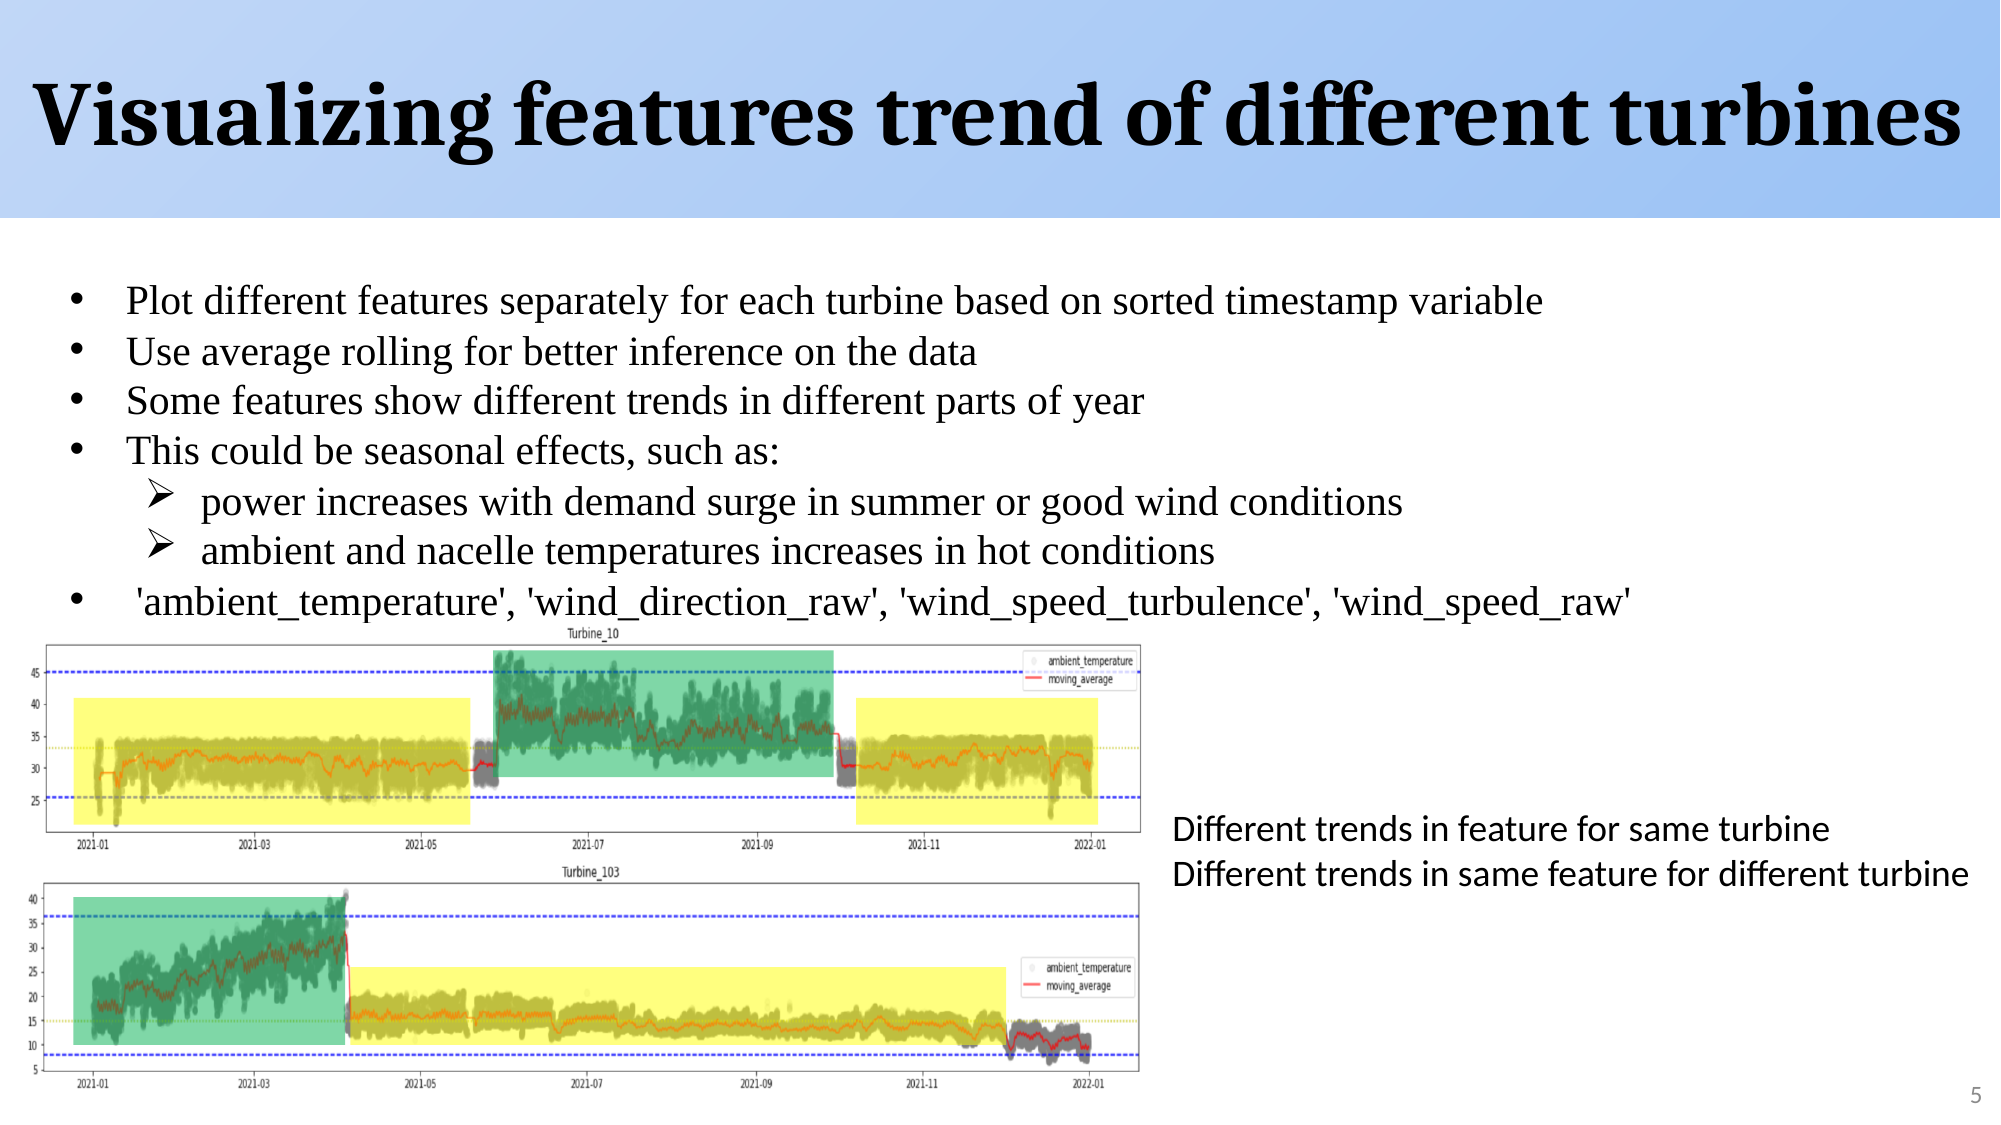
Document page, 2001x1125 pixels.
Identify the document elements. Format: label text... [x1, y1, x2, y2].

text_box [22, 623, 1150, 1102]
text_box Plot different features separately for each turbine based on sorted timestamp variable Use average rolling for better inference on the data Some features show different trends in different parts of year This could be seasonal effects, such as: power increases with demand surge in summer or good wind conditions ambient and nacelle temperatures increases in hot conditions 'ambient_temperature', 'wind_direction_raw', 'wind_speed_turbulence', 'wind_speed_raw' [54, 265, 1945, 631]
slide_number 5 [1547, 1063, 1998, 1124]
text_box Different trends in feature for same turbine Different trends in same feature for different turbine [1157, 796, 1995, 901]
text_box Visualizing features trend of different turbines [0, 0, 2000, 218]
